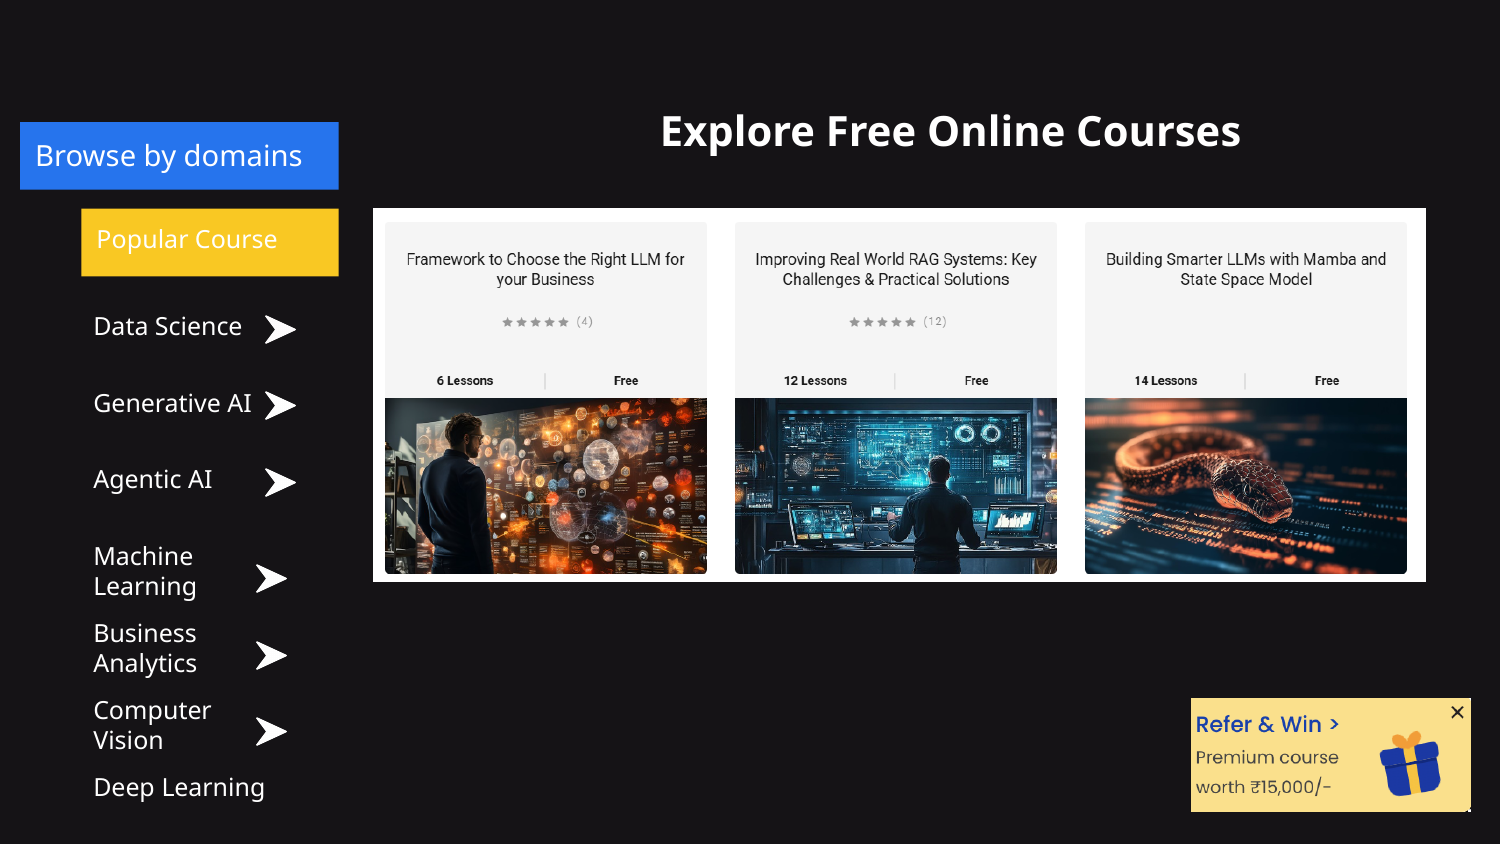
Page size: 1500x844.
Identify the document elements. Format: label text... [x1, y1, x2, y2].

picture [265, 467, 296, 498]
text_box Deep Learning [78, 756, 483, 824]
text_box Agentic AI [78, 448, 367, 517]
picture [1191, 698, 1472, 813]
picture [265, 390, 296, 422]
text_box Explore Free Online Courses [631, 89, 1271, 169]
picture [255, 563, 287, 594]
text_box Machine Learning [78, 525, 243, 594]
picture [255, 639, 287, 671]
text_box Data Science [78, 295, 367, 363]
text_box Business Analytics [78, 602, 227, 671]
picture [255, 716, 287, 748]
picture [372, 208, 1427, 582]
text_box Generative AI [78, 372, 367, 440]
text_box Browse by domains [20, 122, 339, 190]
text_box Popular Course [81, 208, 339, 277]
text_box Computer Vision [78, 679, 243, 747]
picture [265, 313, 296, 345]
